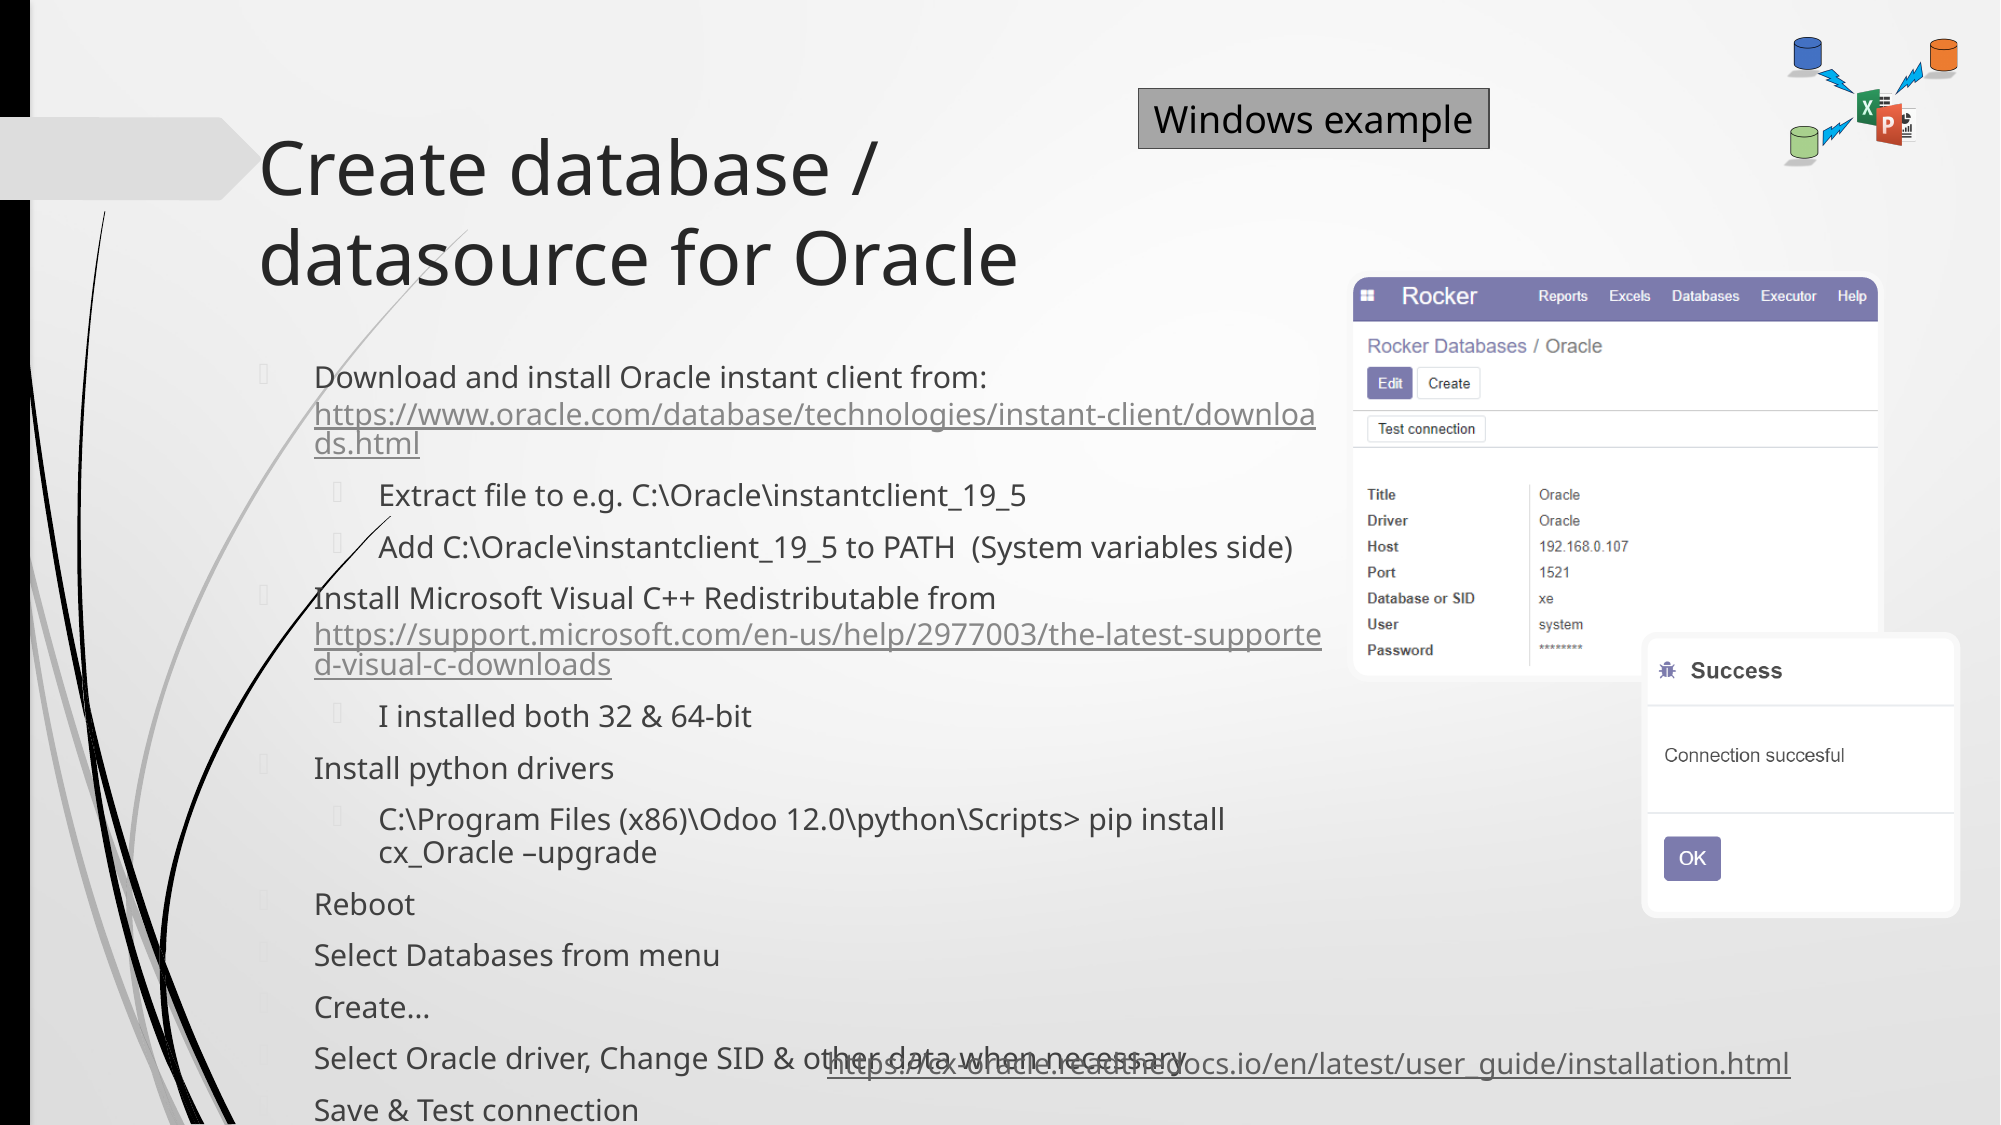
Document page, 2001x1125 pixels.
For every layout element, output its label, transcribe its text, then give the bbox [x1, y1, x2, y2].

picture [1782, 37, 1958, 168]
text_box https://cx-oracle.readthedocs.io/en/latest/user_guide/installation.html [812, 1038, 1958, 1093]
list Download and install Oracle instant client from: https://www.oracle.com/database/technologies/instant-client/downloads.html Extract file to e.g. C:\Oracle\instantclient_19_5 Add C:\Oracle\instantclient_19_5 to PATH (System variables side) Install Microsoft Visual C++ Redistributable from https://support.microsoft.com/en-us/help/2977003/the-latest-supported-visual-c-downloads I installed both 32 & 64-bit Install python drivers C:\Program Files (x86)\Odoo 12.0\python\Scripts> pip install cx_Oracle –upgrade Reboot Select Databases from menu Create… Select Oracle driver, Change SID & other data when necessary Save & Test connection [243, 355, 1345, 1090]
text_box Windows example [1138, 88, 1490, 149]
picture [1349, 273, 1958, 916]
title Create database / datasource for Oracle [243, 112, 1187, 355]
